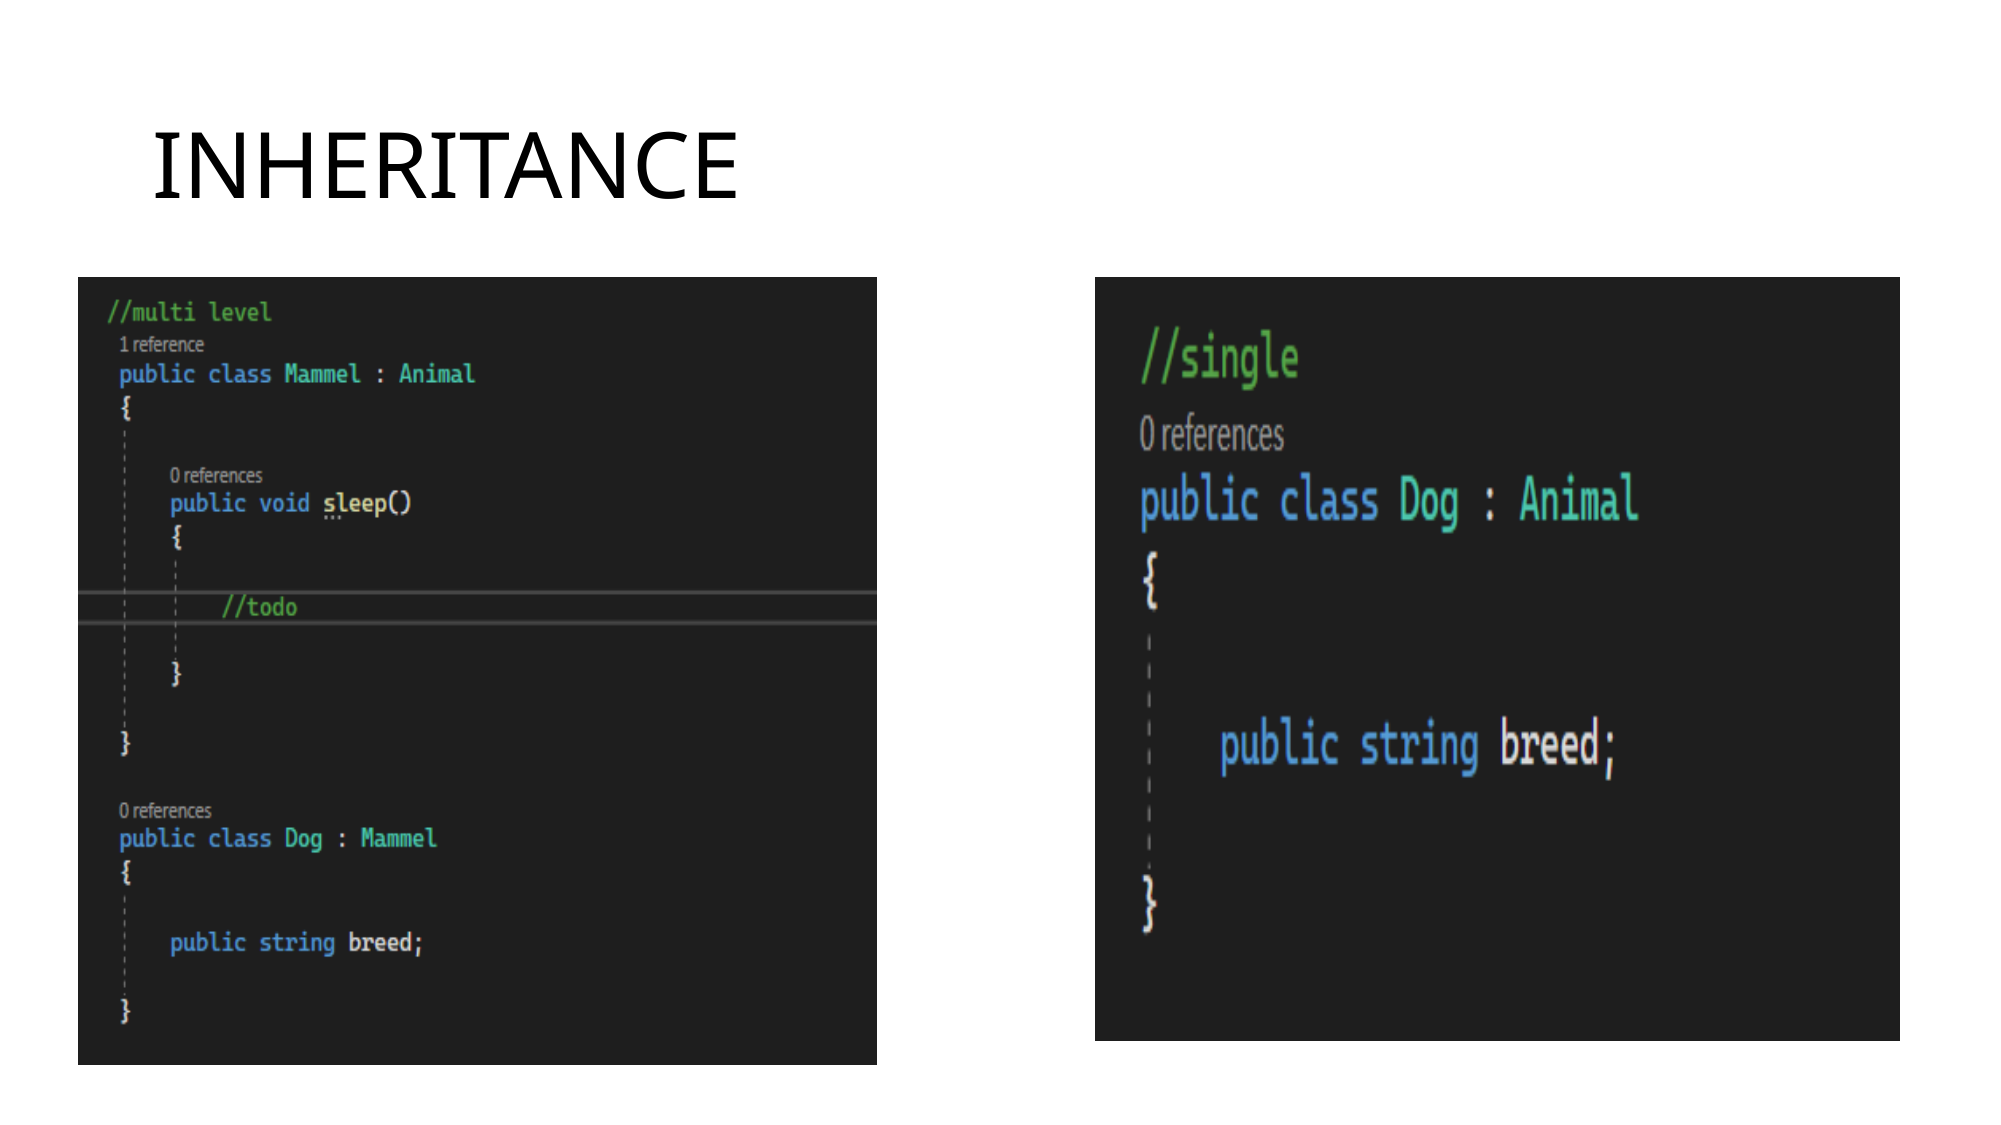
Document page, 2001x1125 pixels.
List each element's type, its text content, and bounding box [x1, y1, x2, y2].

title INHERITANCE [137, 59, 1863, 278]
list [78, 277, 877, 1066]
picture [1095, 277, 1900, 1041]
